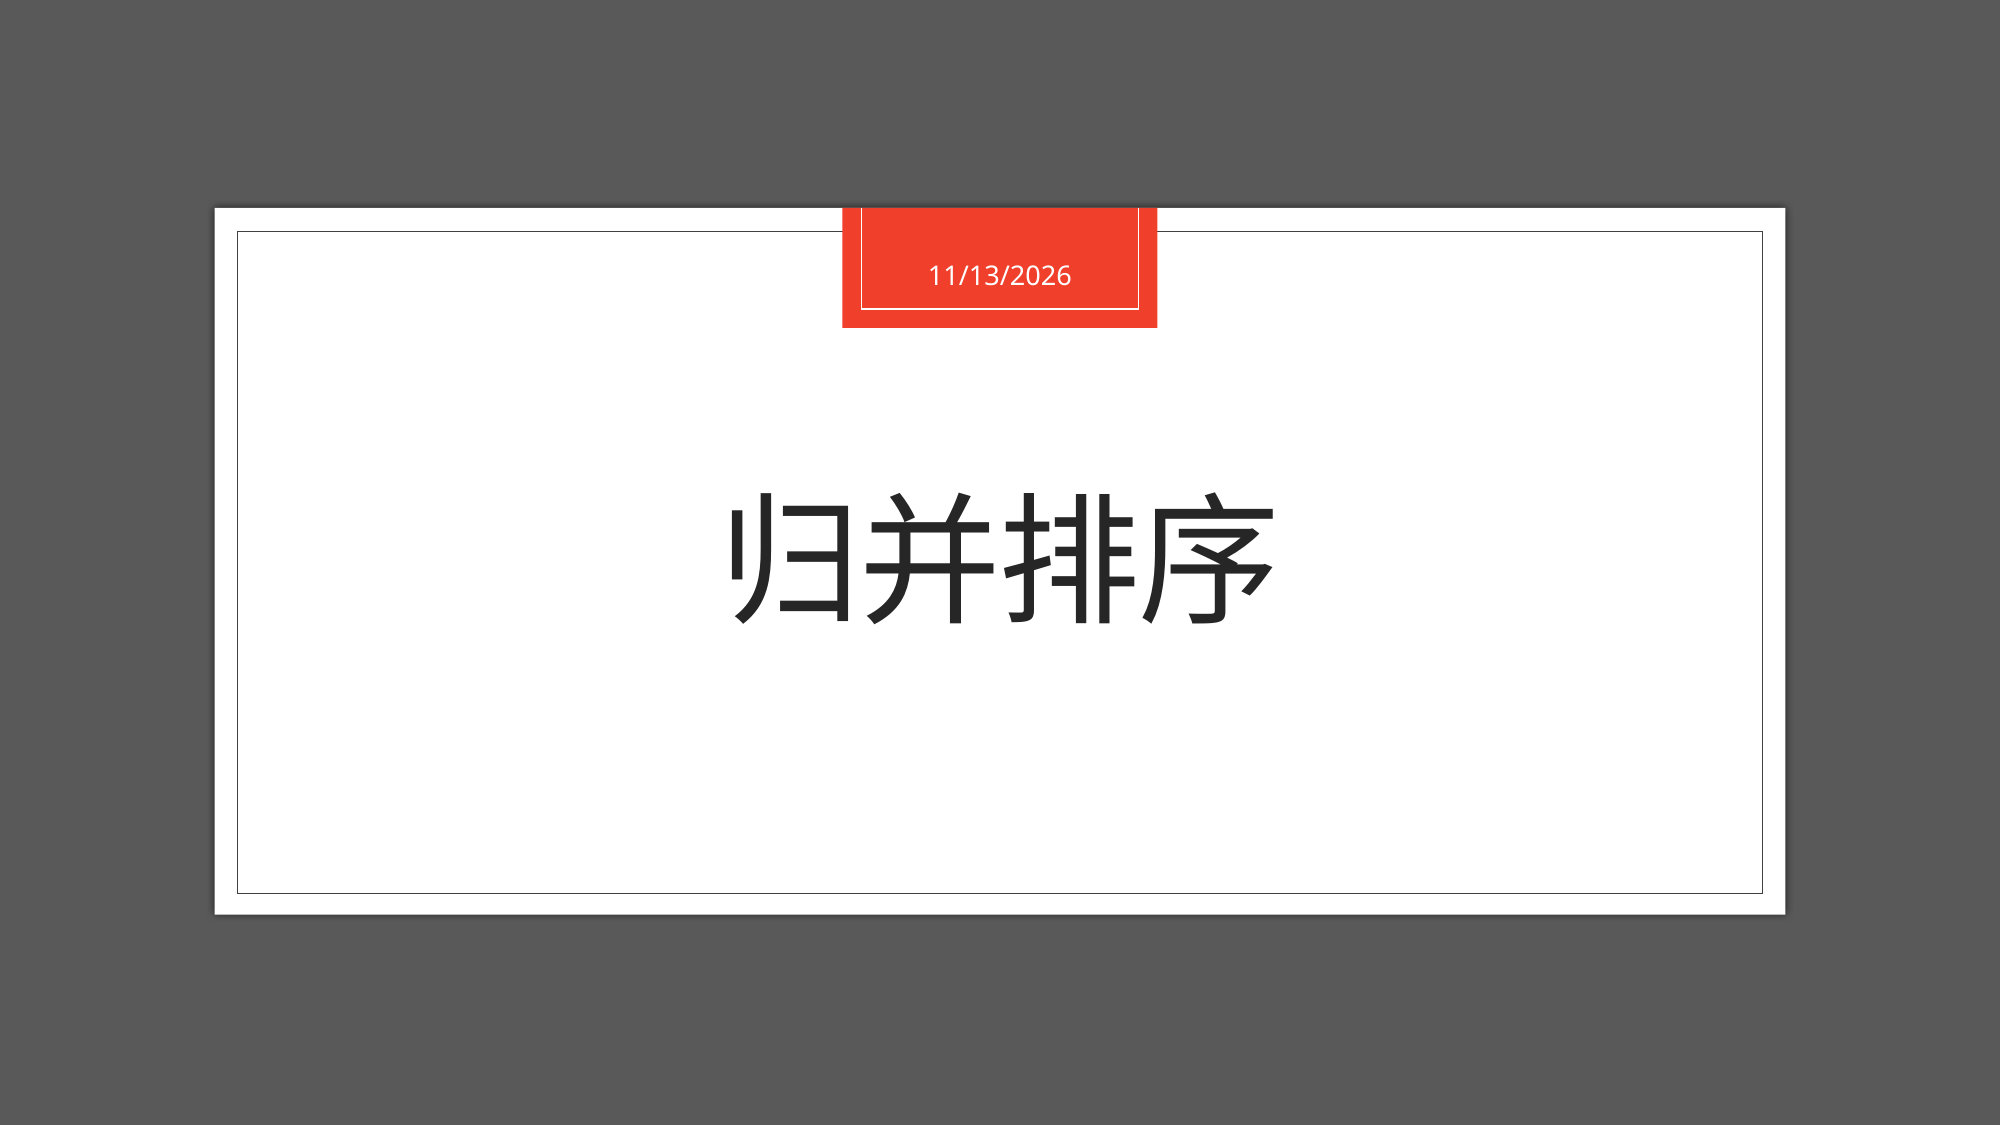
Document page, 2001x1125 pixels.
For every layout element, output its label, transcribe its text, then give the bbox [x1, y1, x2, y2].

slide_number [872, 220, 1128, 303]
title 归并排序 [267, 373, 1733, 769]
